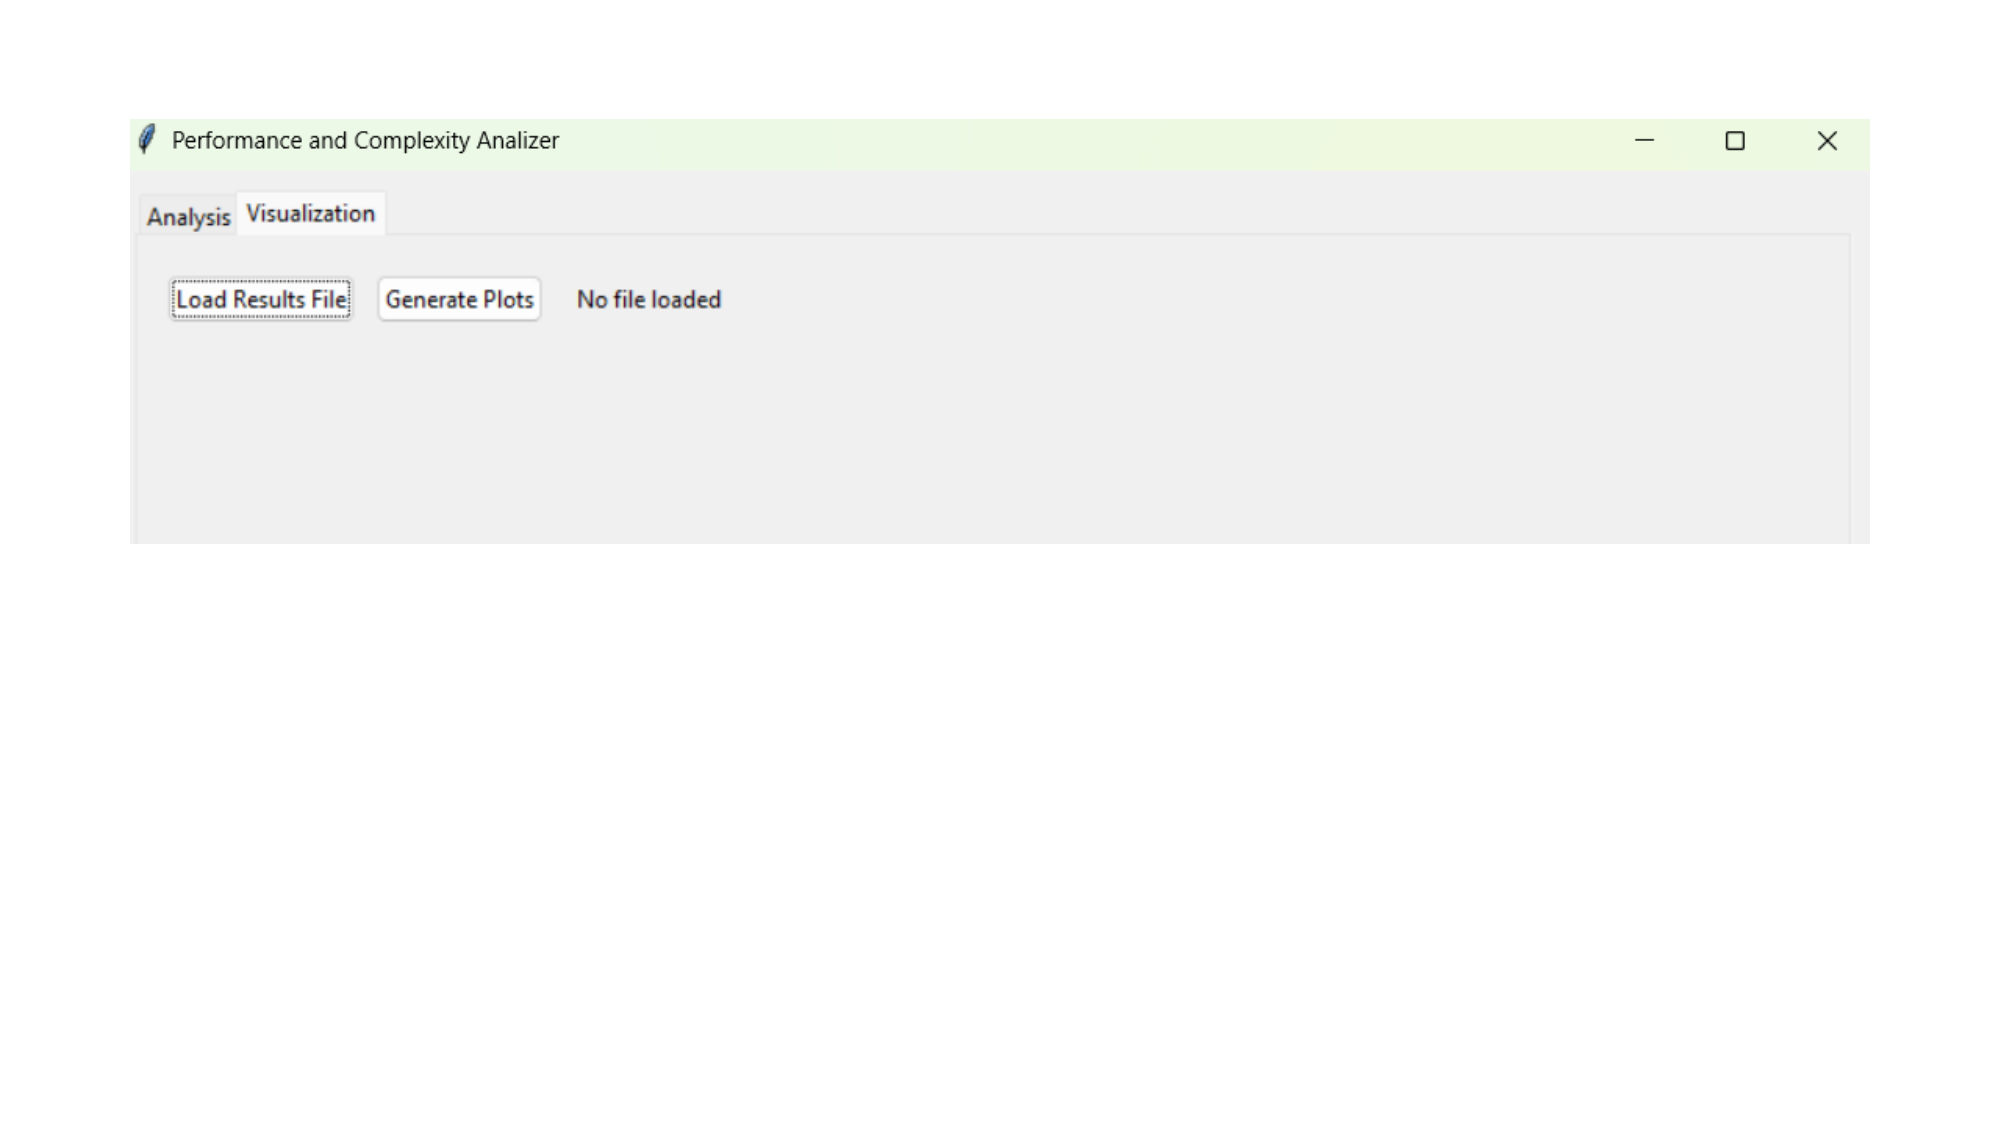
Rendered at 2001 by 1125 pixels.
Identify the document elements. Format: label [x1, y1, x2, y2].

picture [129, 119, 1871, 544]
